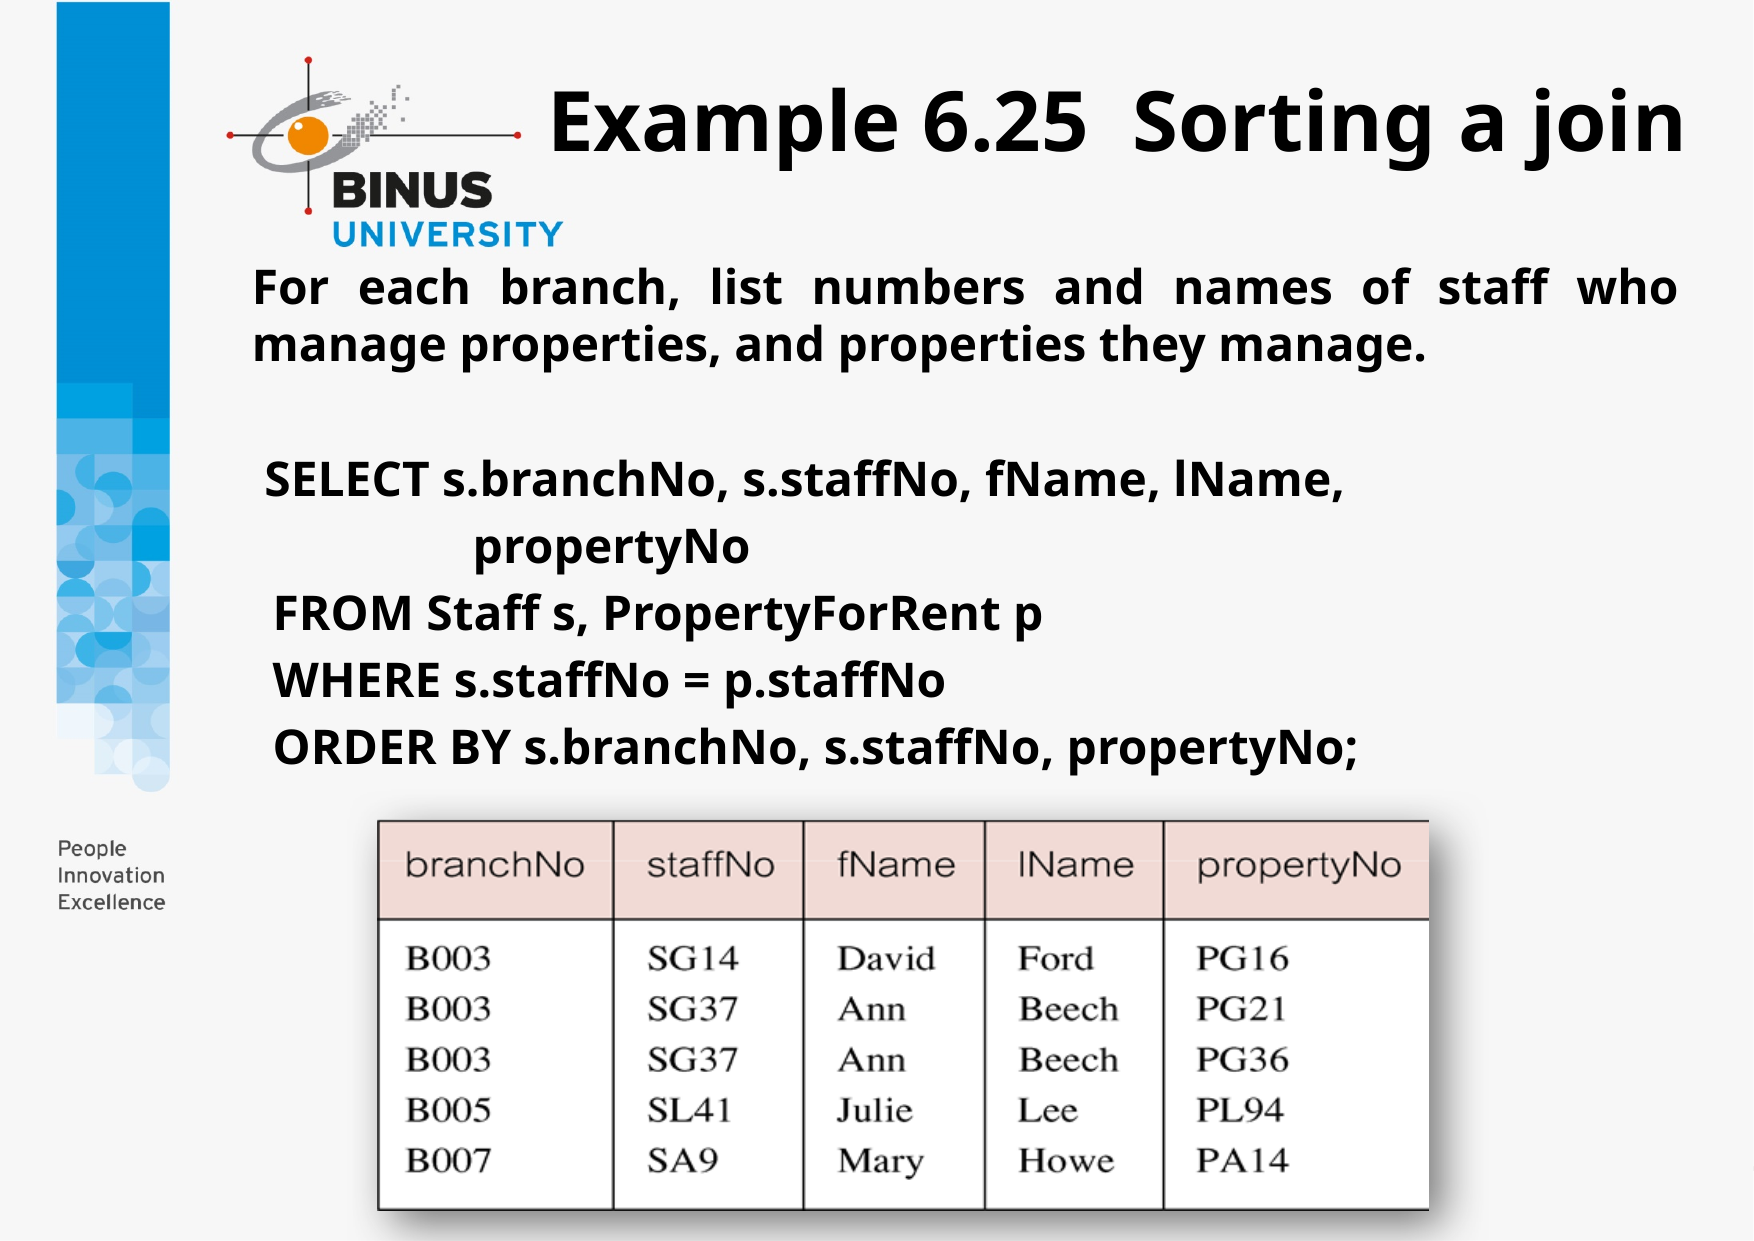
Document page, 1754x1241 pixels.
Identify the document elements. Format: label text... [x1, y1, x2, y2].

title Example 6.25 Sorting a join [313, 68, 1754, 169]
list For each branch, list numbers and names of staff who manage properties, and properties they manage. SELECT s.branchNo, s.staffNo, fName, lName, propertyNo FROM Staff s, PropertyForRent p WHERE s.staffNo = p.staffNo ORDER BY s.branchNo, s.staffNo, propertyNo; [174, 248, 1696, 950]
picture [377, 819, 1429, 1211]
picture [0, 0, 1754, 933]
